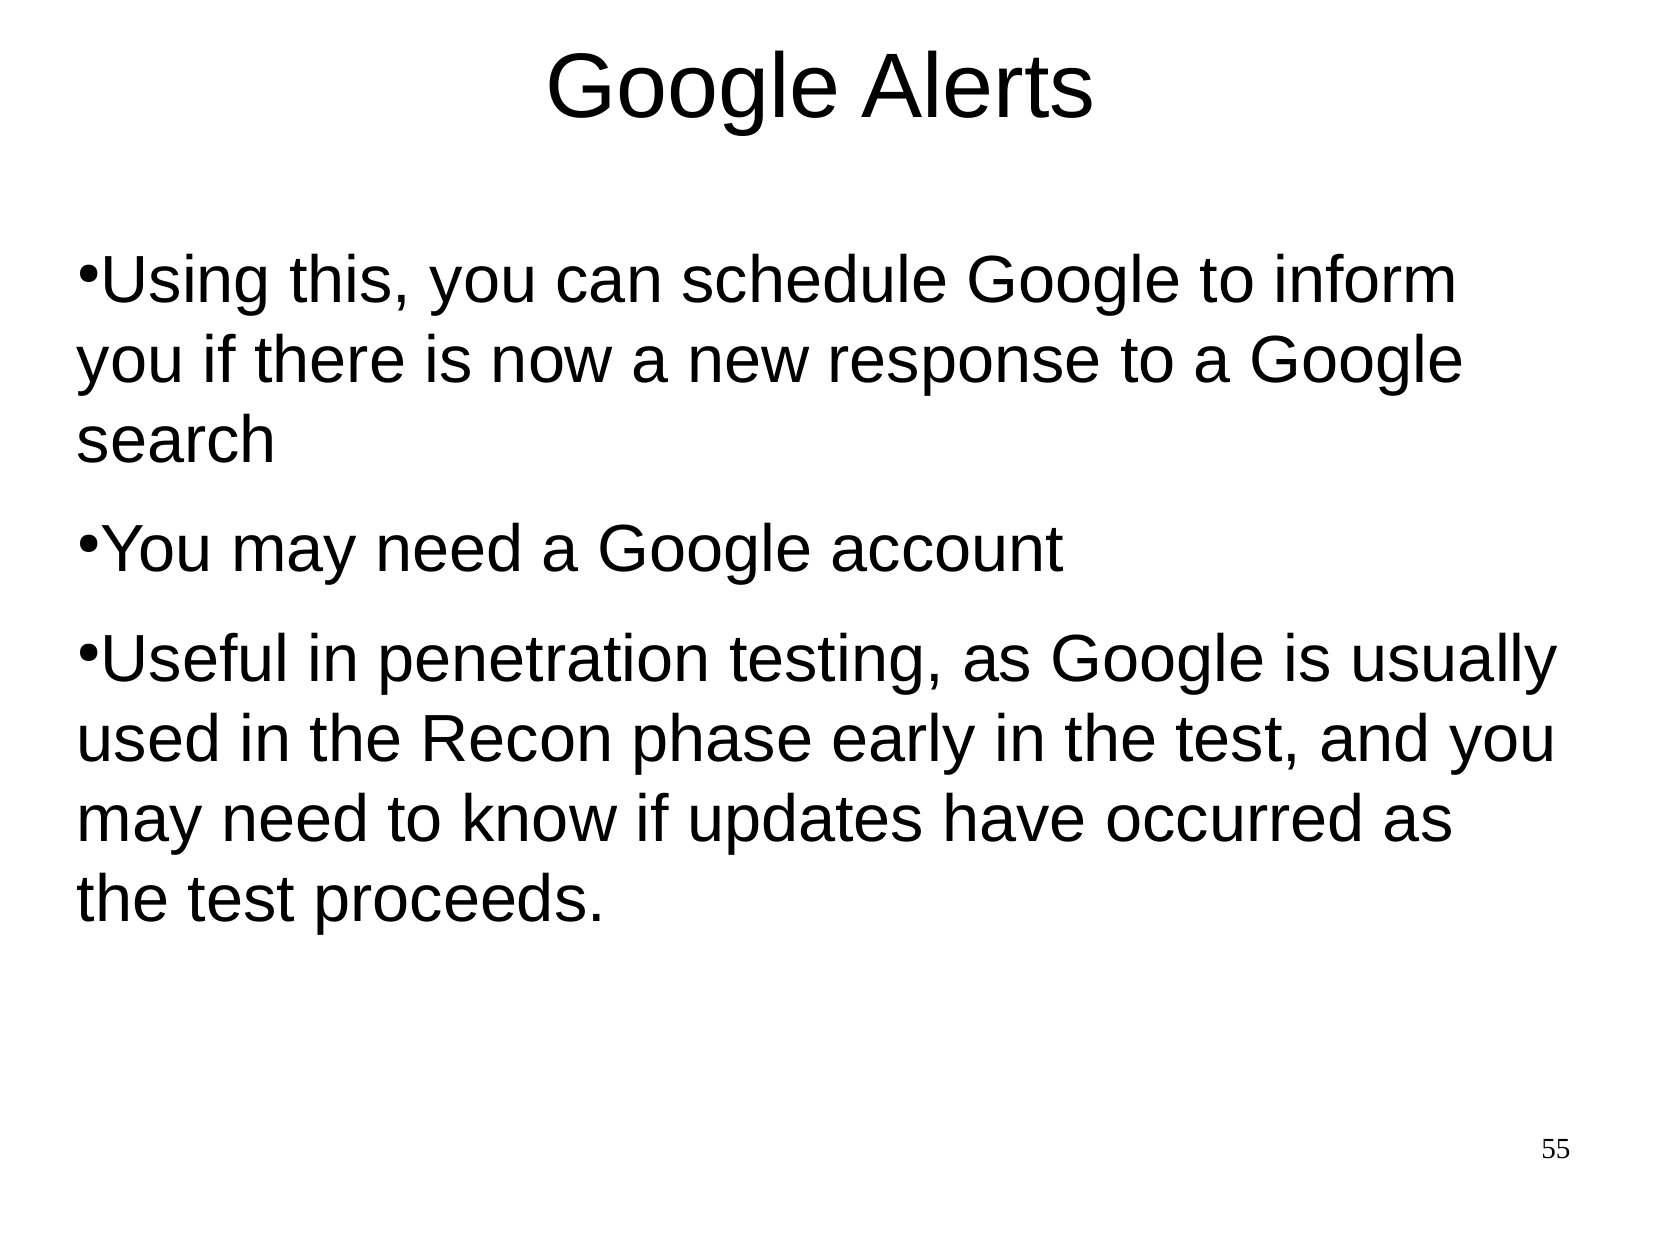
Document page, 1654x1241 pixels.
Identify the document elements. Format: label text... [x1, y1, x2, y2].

slide_number 55 [1185, 1129, 1571, 1216]
title Google Alerts [76, 14, 1565, 148]
list Using this, you can schedule Google to inform you if there is now a new response to a Google search You may need a Google account Useful in penetration testing, as Google is usually used in the Recon phase early in the test, and you may need to know if updates have occurred as the test proceeds. [76, 235, 1565, 1122]
